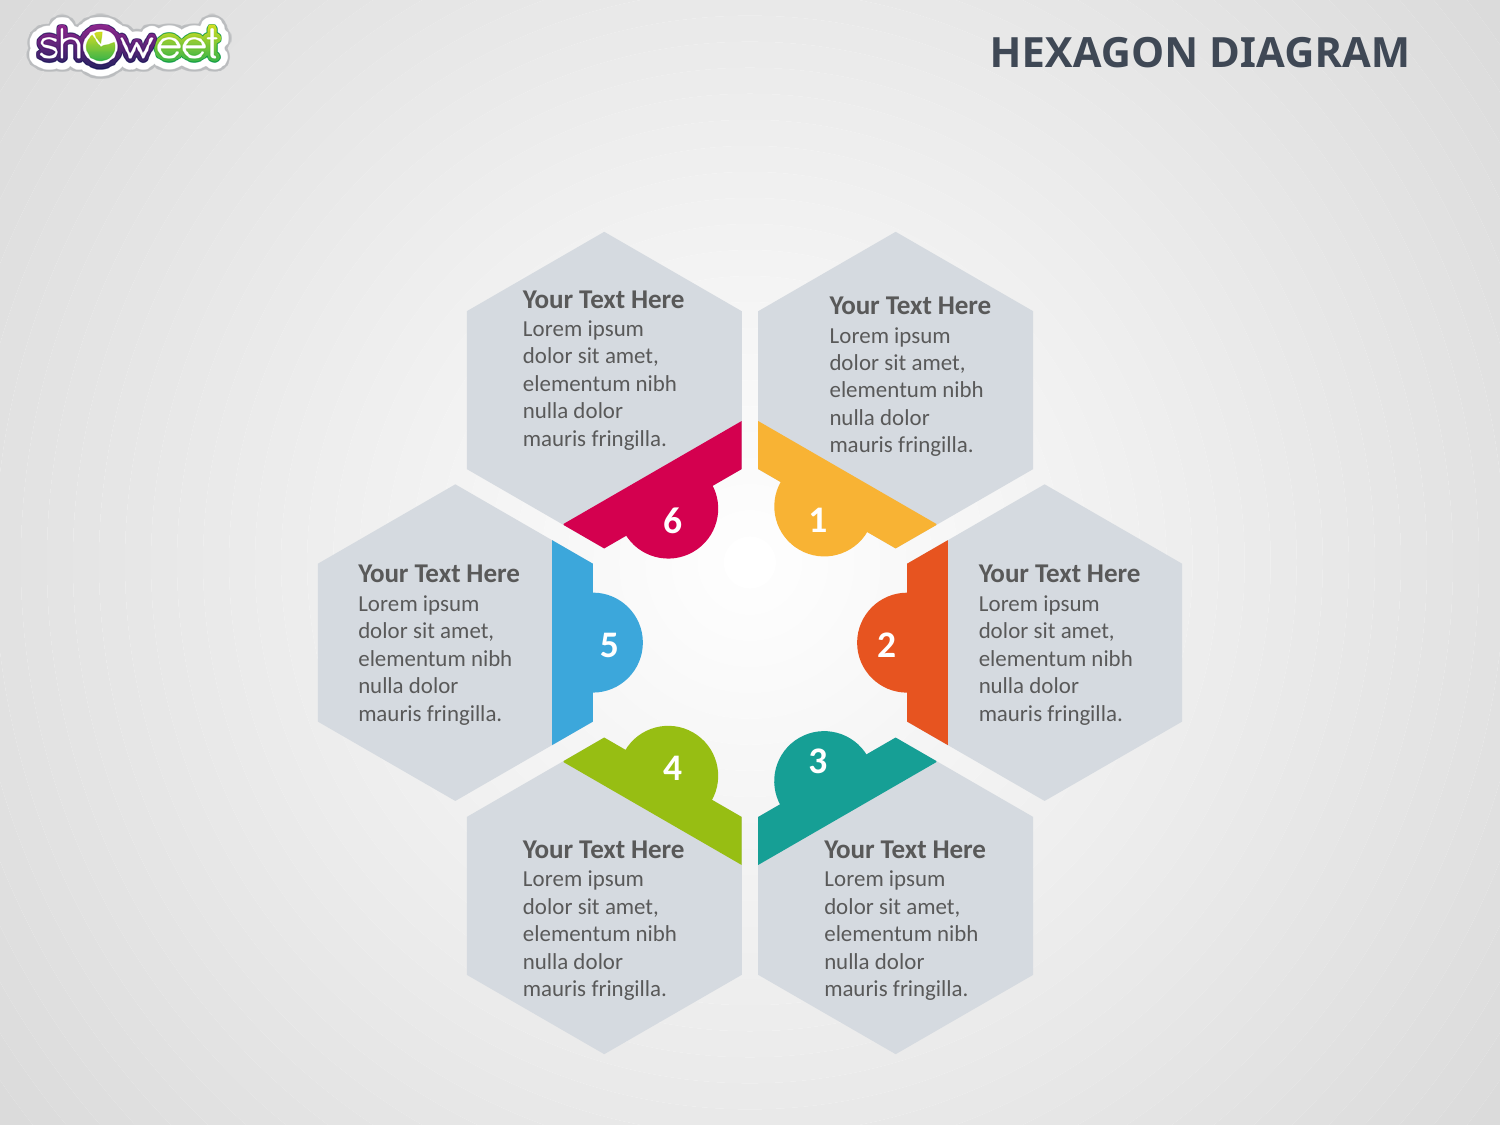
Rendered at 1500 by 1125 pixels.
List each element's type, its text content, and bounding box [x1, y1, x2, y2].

picture [23, 11, 235, 99]
title Hexagon Diagram [478, 0, 1425, 102]
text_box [317, 231, 1183, 1055]
